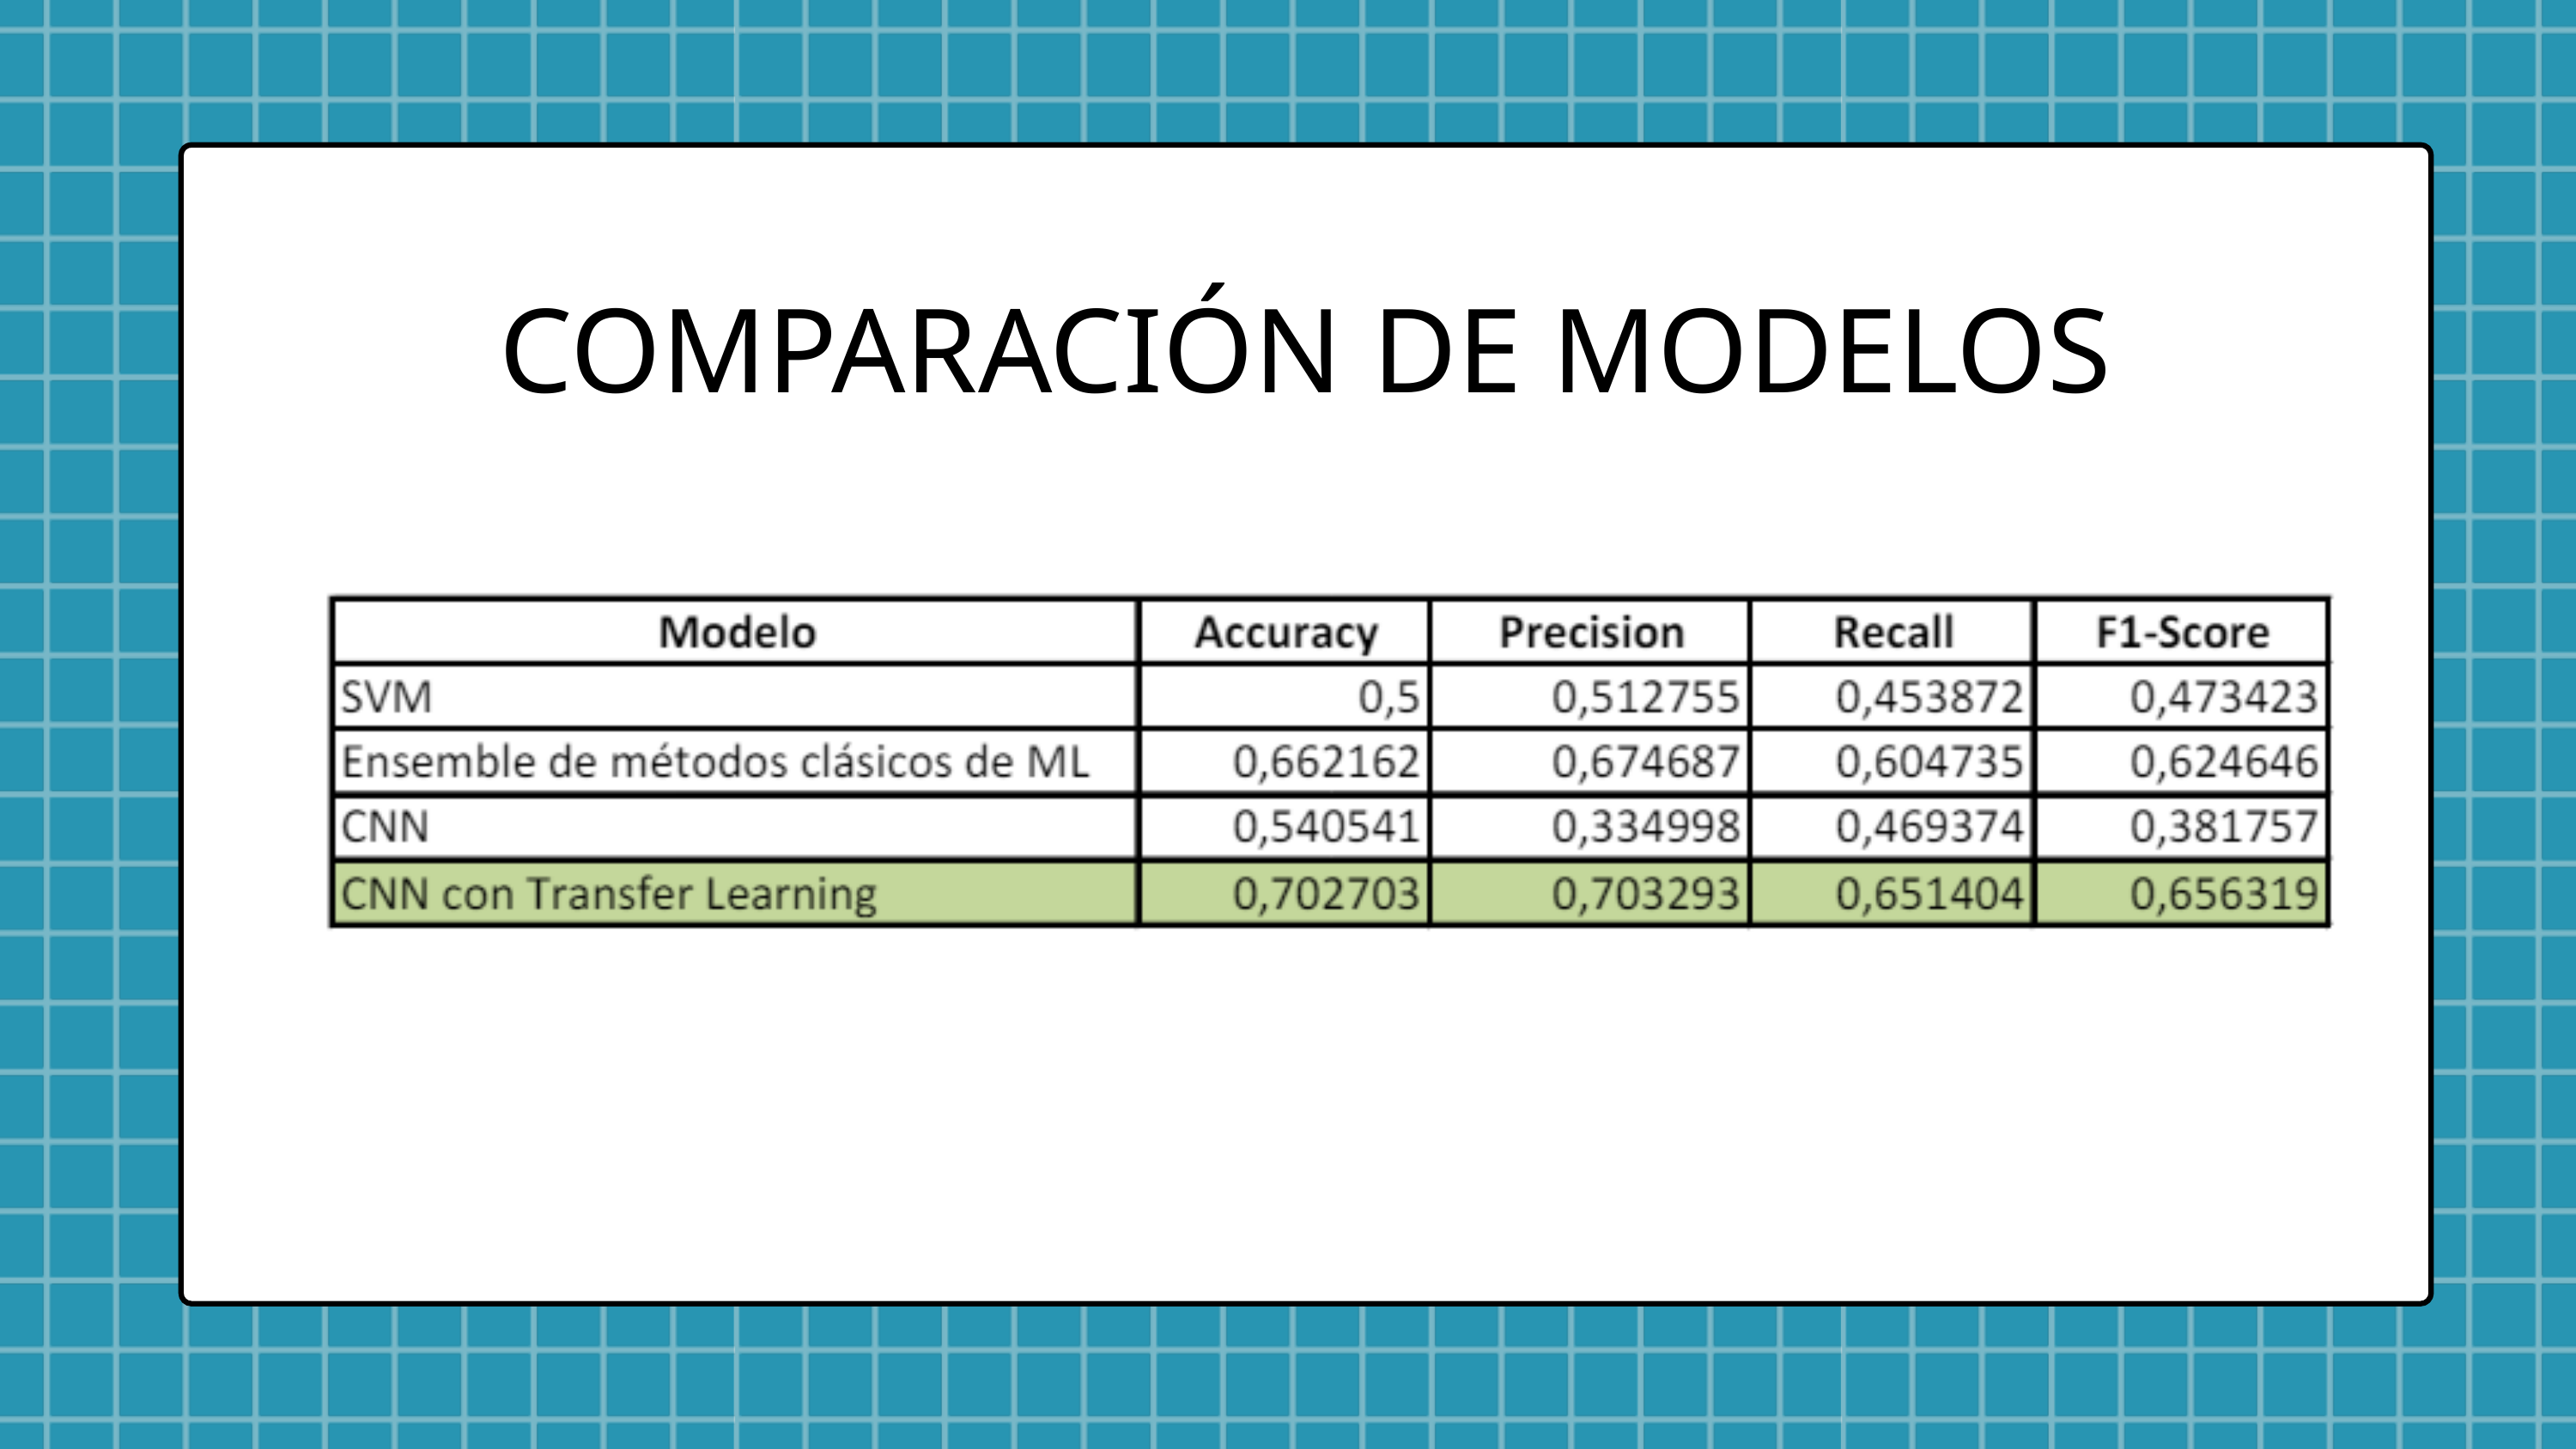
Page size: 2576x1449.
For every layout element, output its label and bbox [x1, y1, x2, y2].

text_box [180, 144, 2432, 1304]
text_box [1840, 0, 2576, 1449]
text_box [736, 0, 1840, 142]
text_box [736, 1311, 1840, 1449]
text_box [0, 0, 736, 1449]
